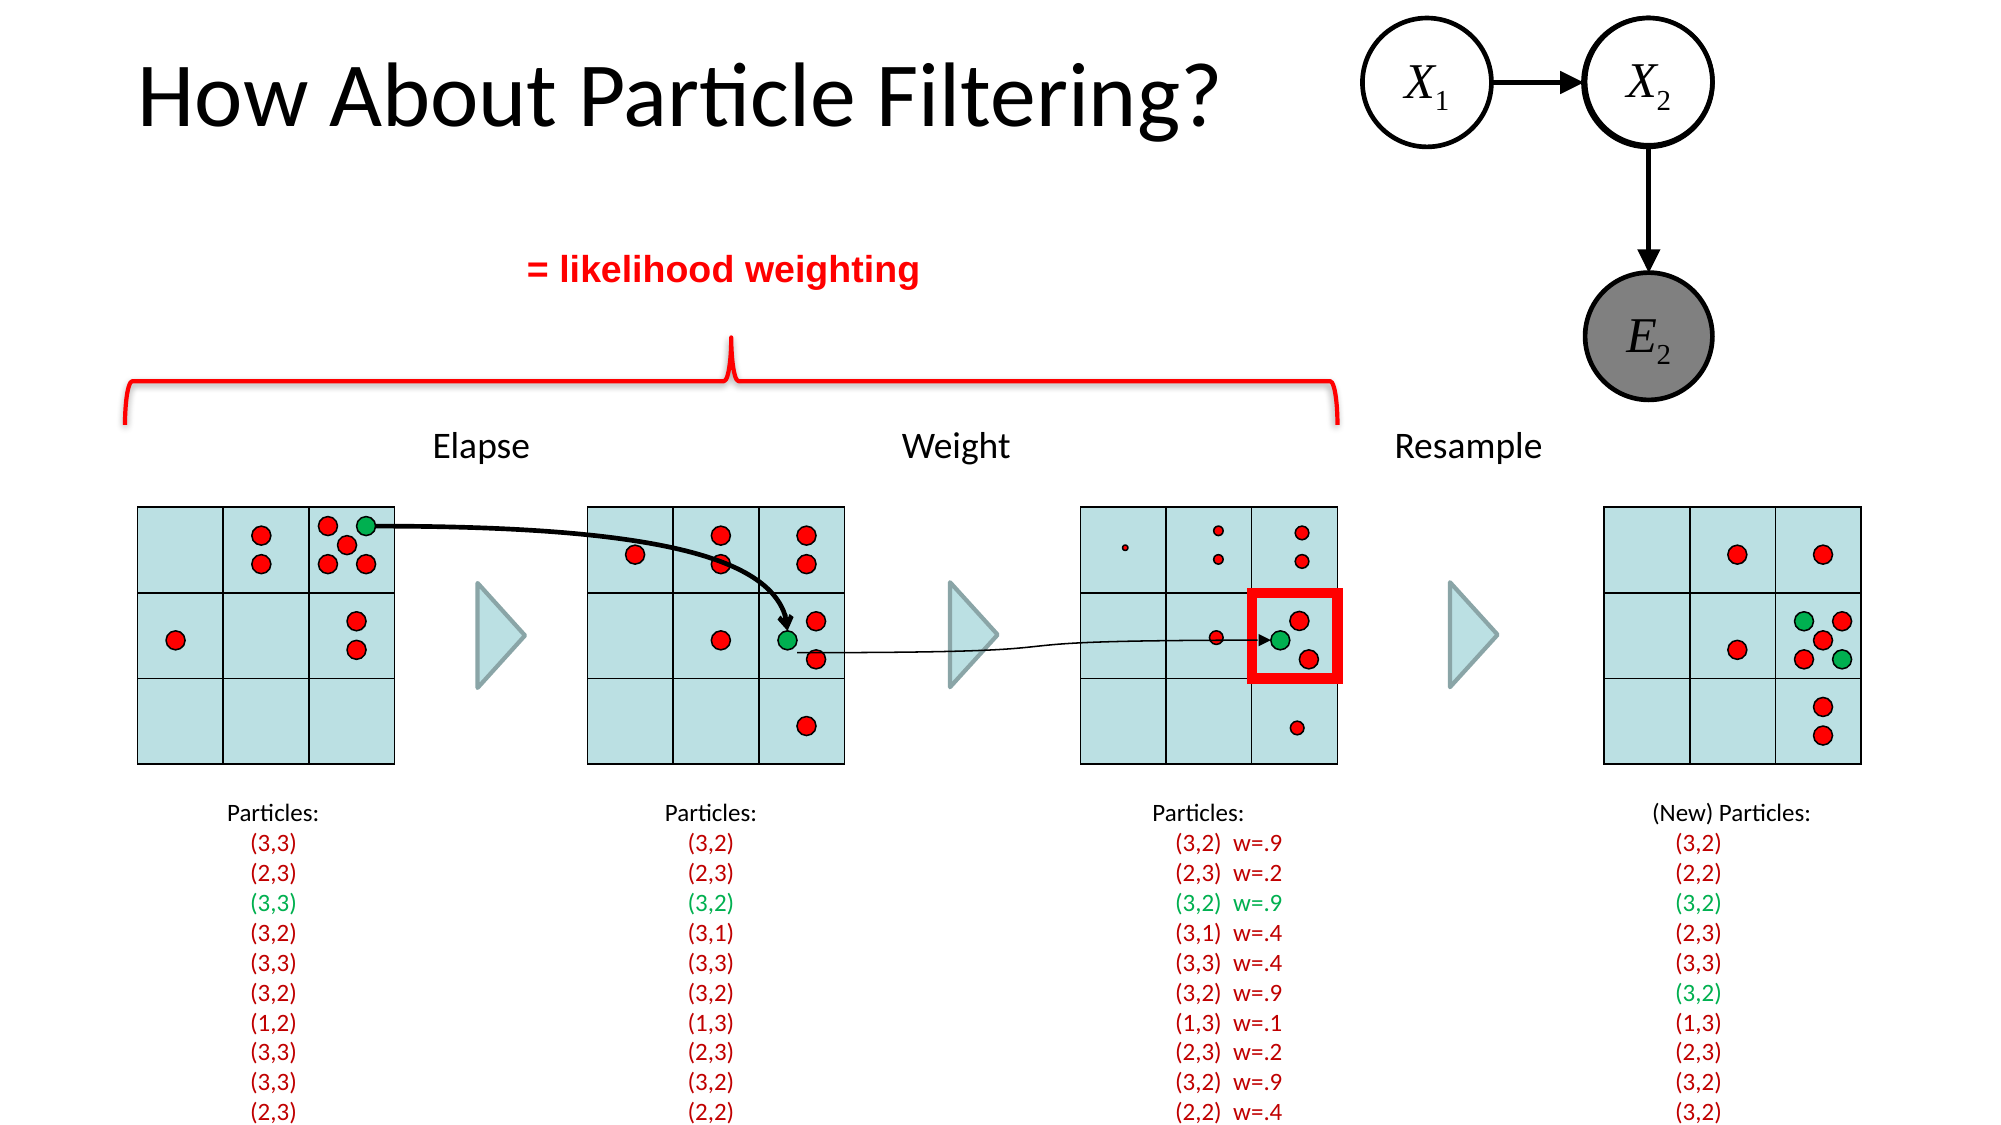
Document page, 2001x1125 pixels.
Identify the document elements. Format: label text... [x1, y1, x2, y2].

text_box = likelihood weighting [512, 237, 936, 298]
text_box [1201, 379, 1340, 425]
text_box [137, 506, 395, 765]
text_box Particles: (3,2) w=.9 (2,3) w=.2 (3,2) w=.9 (3,1) w=.4 (3,3) w=.4 (3,2) w=.9 (1,3) w=.1 (2,3) w=.2 (3,2) w=.9 (2,2) w=.4 [1137, 789, 1363, 1125]
title How About Particle Filtering? [0, 0, 1363, 184]
text_box Particles: (3,3) (2,3) (3,3) (3,2) (3,3) (3,2) (1,2) (3,3) (3,3) (2,3) [212, 789, 438, 1125]
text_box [375, 525, 788, 631]
text_box Elapse [350, 432, 613, 474]
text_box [1526, 429, 1785, 842]
text_box [122, 335, 933, 425]
text_box Resample [1337, 413, 1600, 474]
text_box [1362, 17, 1583, 148]
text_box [938, 365, 1196, 906]
text_box [475, 638, 526, 690]
text_box Particles: (3,2) (2,3) (3,2) (3,1) (3,3) (3,2) (1,3) (2,3) (3,2) (2,2) [649, 789, 875, 1125]
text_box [587, 506, 845, 765]
text_box (New) Particles: (3,2) (2,2) (3,2) (2,3) (3,3) (3,2) (1,3) (2,3) (3,2) (3,2) [1637, 789, 1863, 1125]
text_box Weight [825, 432, 933, 474]
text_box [1584, 17, 1713, 401]
